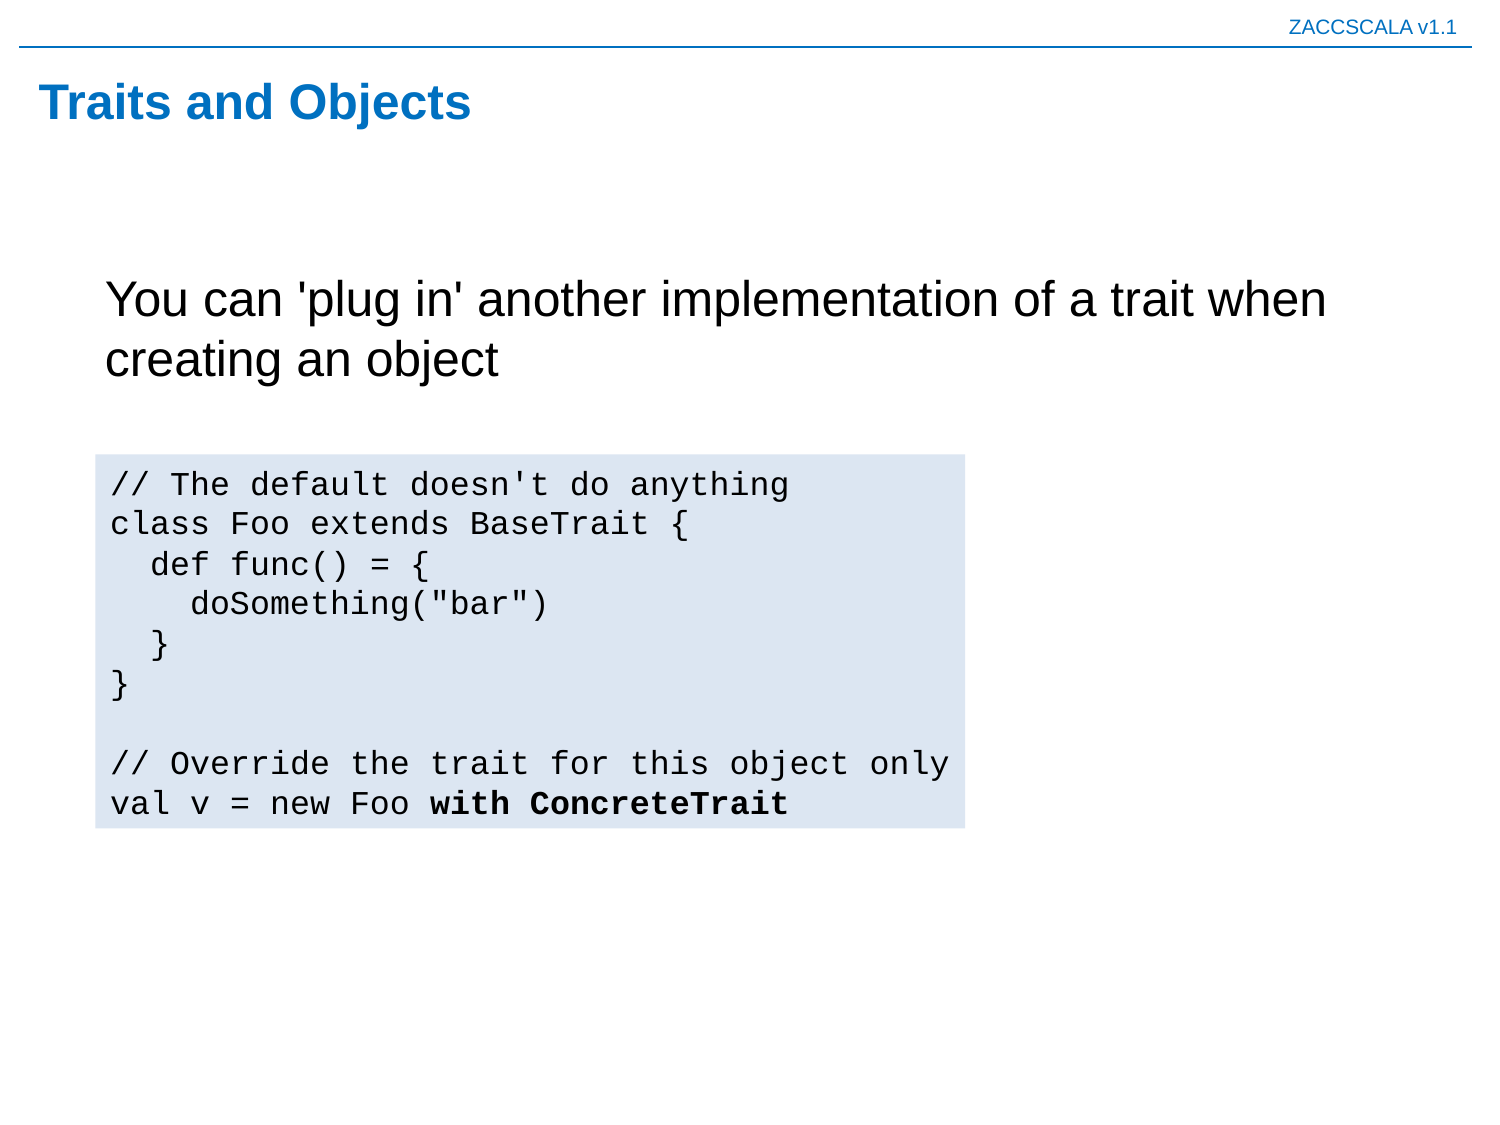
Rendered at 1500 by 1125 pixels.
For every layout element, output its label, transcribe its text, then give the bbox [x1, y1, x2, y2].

text_box // The default doesn't do anything class Foo extends BaseTrait { def func() = { doSomething("bar") } } // Override the trait for this object only val v = new Foo with ConcreteTrait [95, 454, 966, 829]
text_box You can 'plug in' another implementation of a trait when creating an object [90, 258, 1425, 394]
title Traits and Objects [23, 58, 1465, 141]
